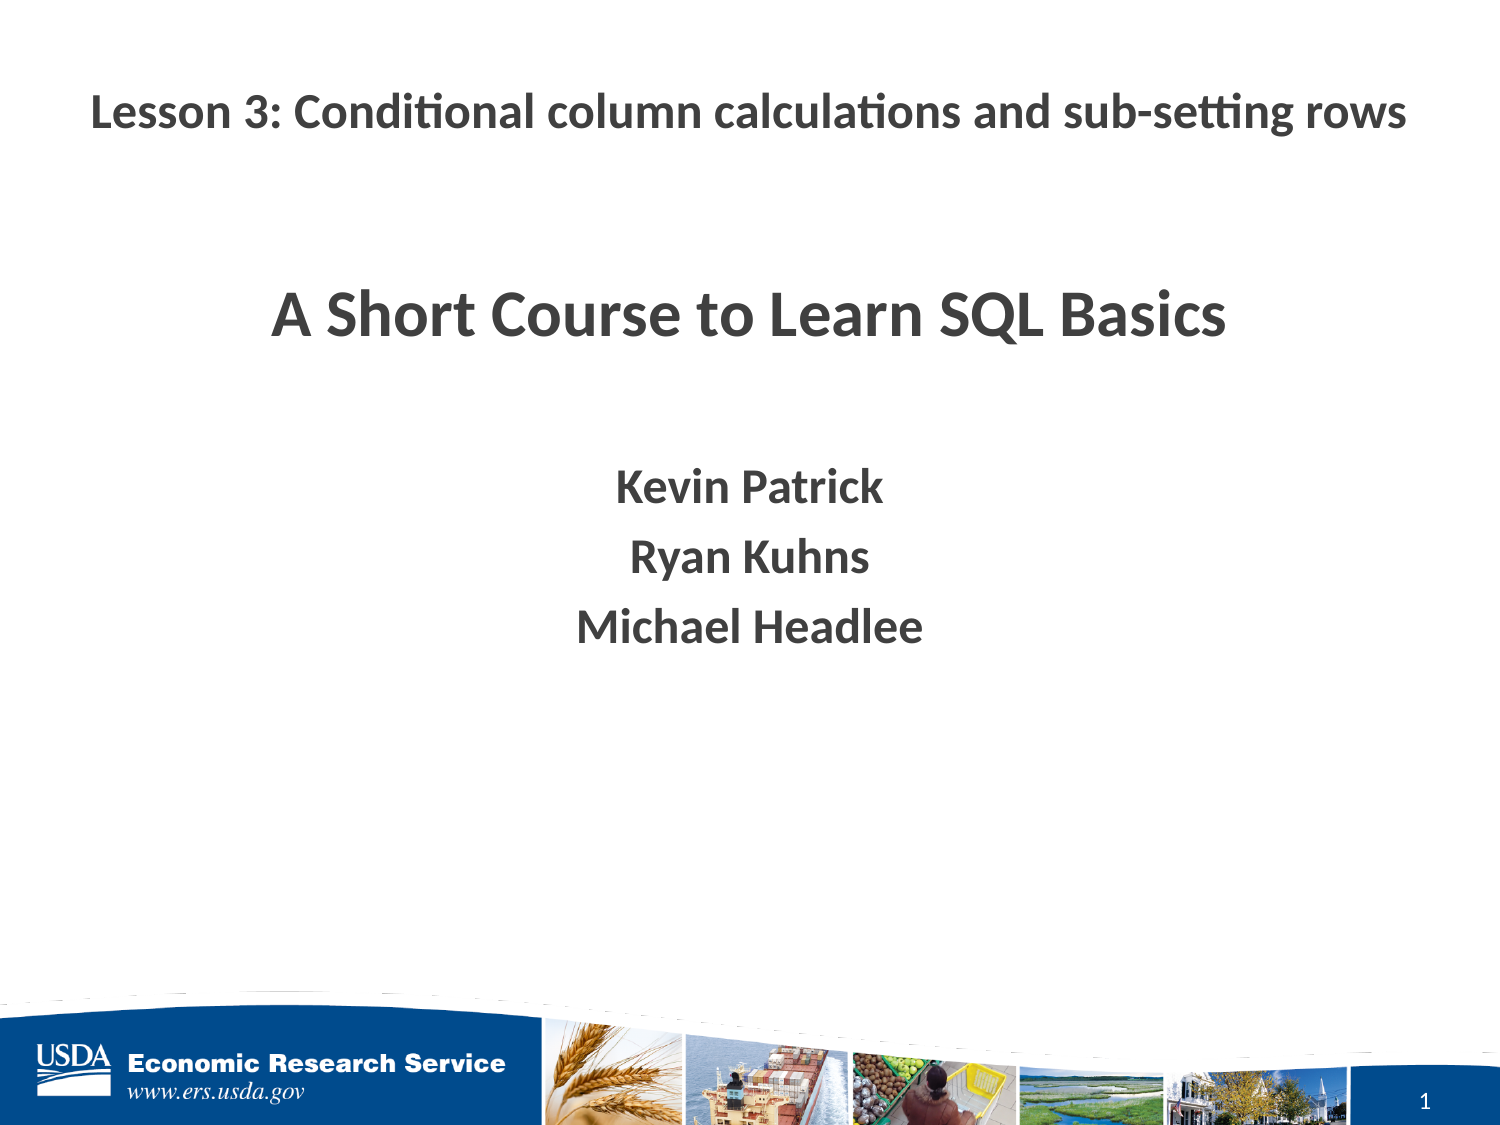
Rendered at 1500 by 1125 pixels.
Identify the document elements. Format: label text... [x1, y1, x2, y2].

title Lesson 3: Conditional column calculations and sub-setting rows [75, 45, 1425, 233]
picture [0, 1005, 1500, 1125]
list A Short Course to Learn SQL Basics Kevin Patrick Ryan Kuhns Michael Headlee [0, 262, 1500, 1005]
